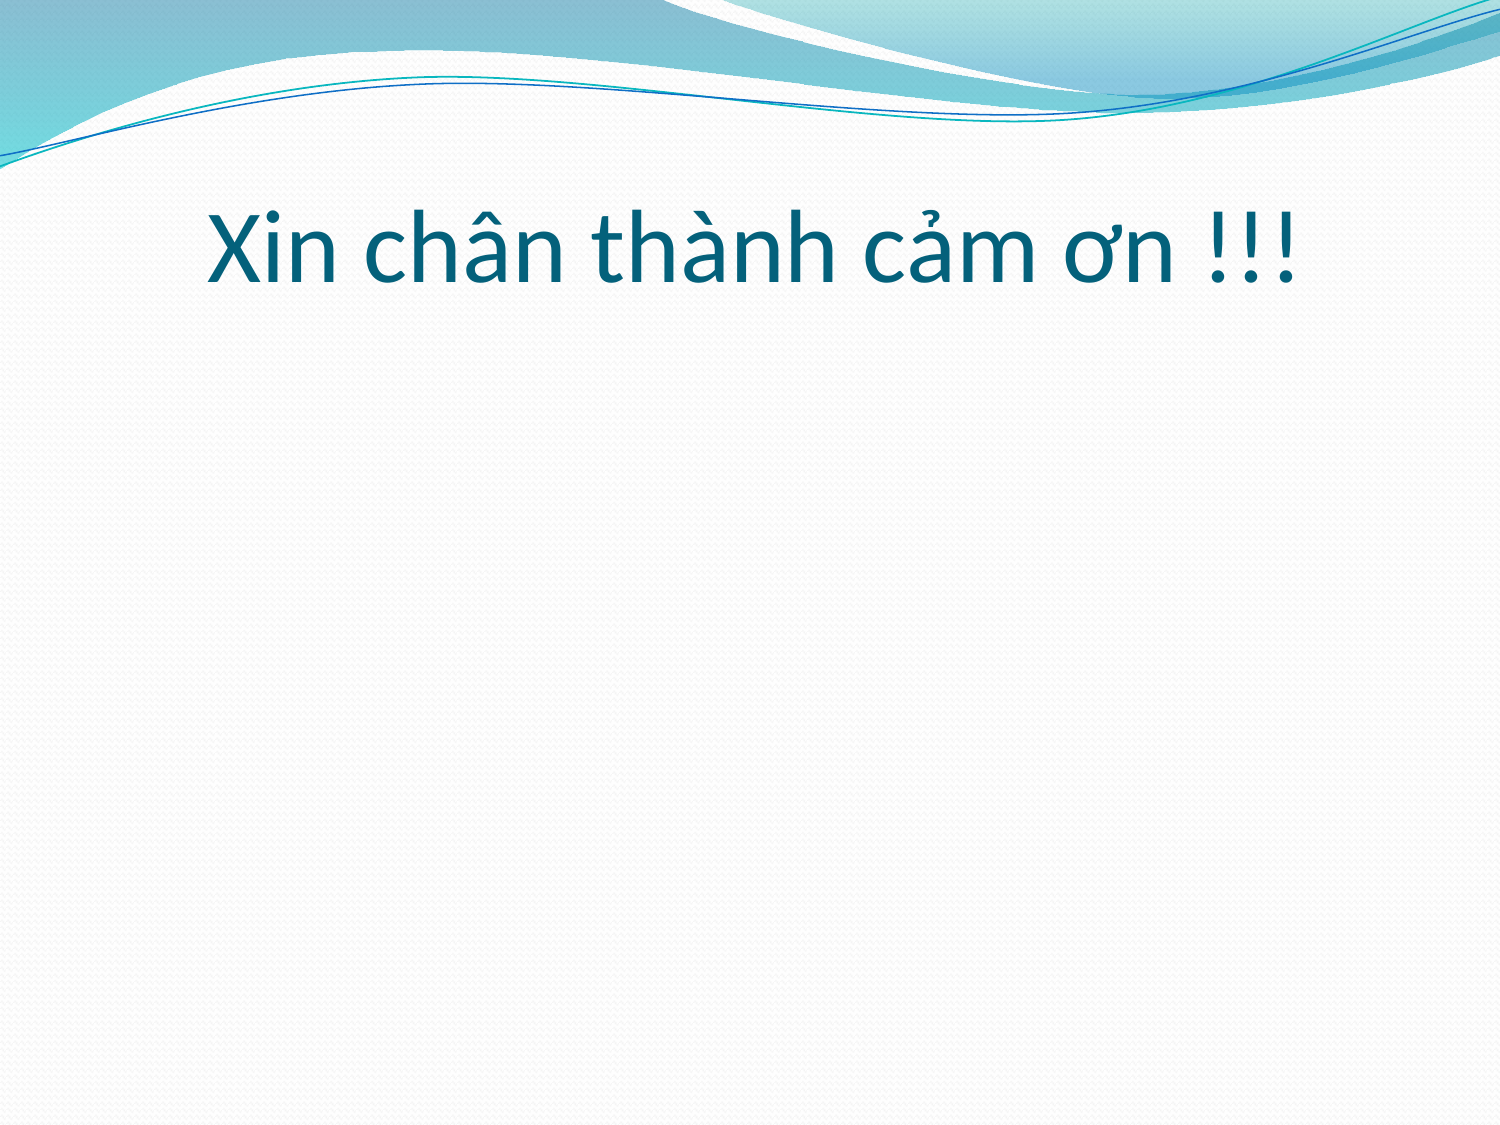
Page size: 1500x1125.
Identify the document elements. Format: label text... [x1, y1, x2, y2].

title Xin chân thành cảm ơn !!! [75, 115, 1438, 303]
